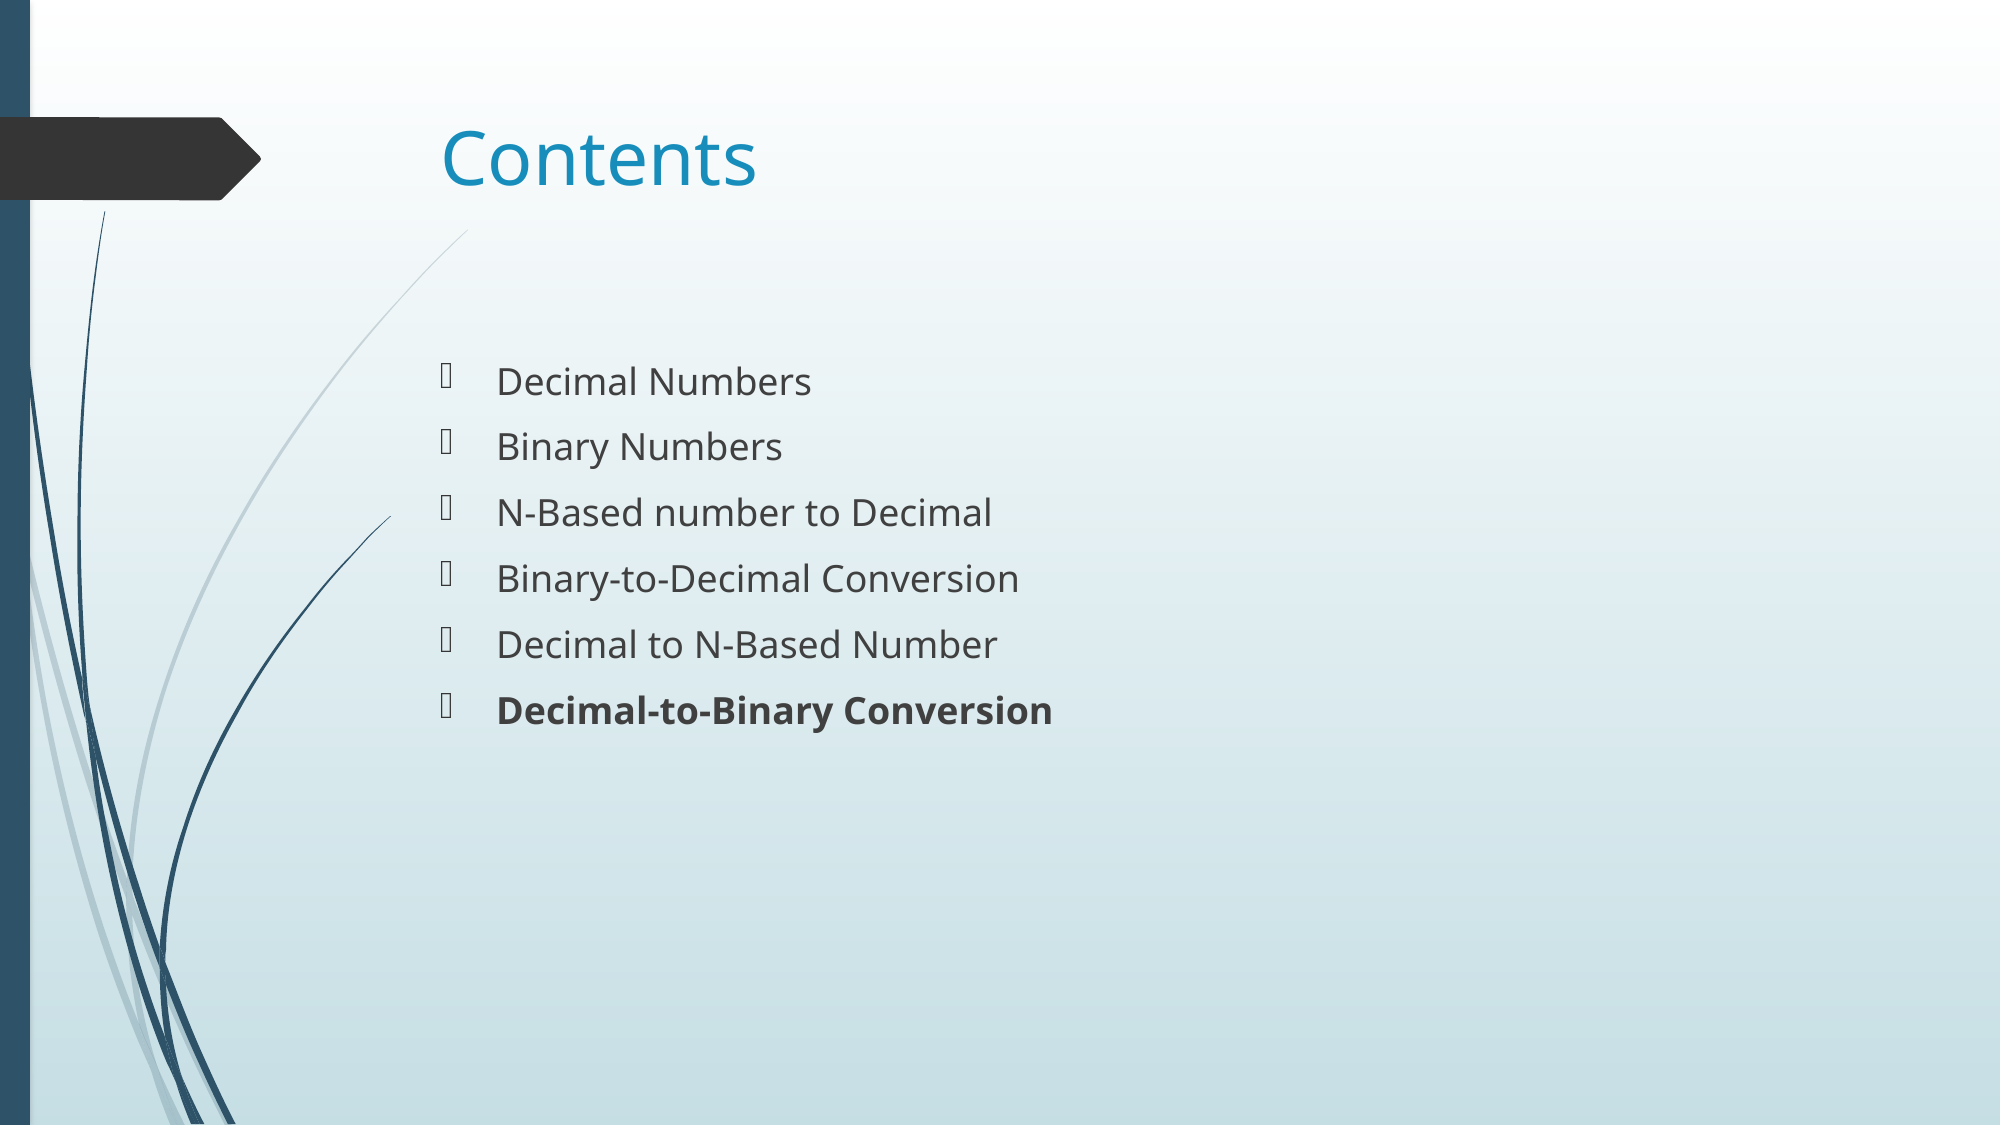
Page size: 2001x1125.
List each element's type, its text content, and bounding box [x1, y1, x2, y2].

title Contents [425, 102, 1888, 313]
list Decimal Numbers Binary Numbers N-Based number to Decimal Binary-to-Decimal Conversion Decimal to N-Based Number Decimal-to-Binary Conversion [424, 350, 1888, 970]
